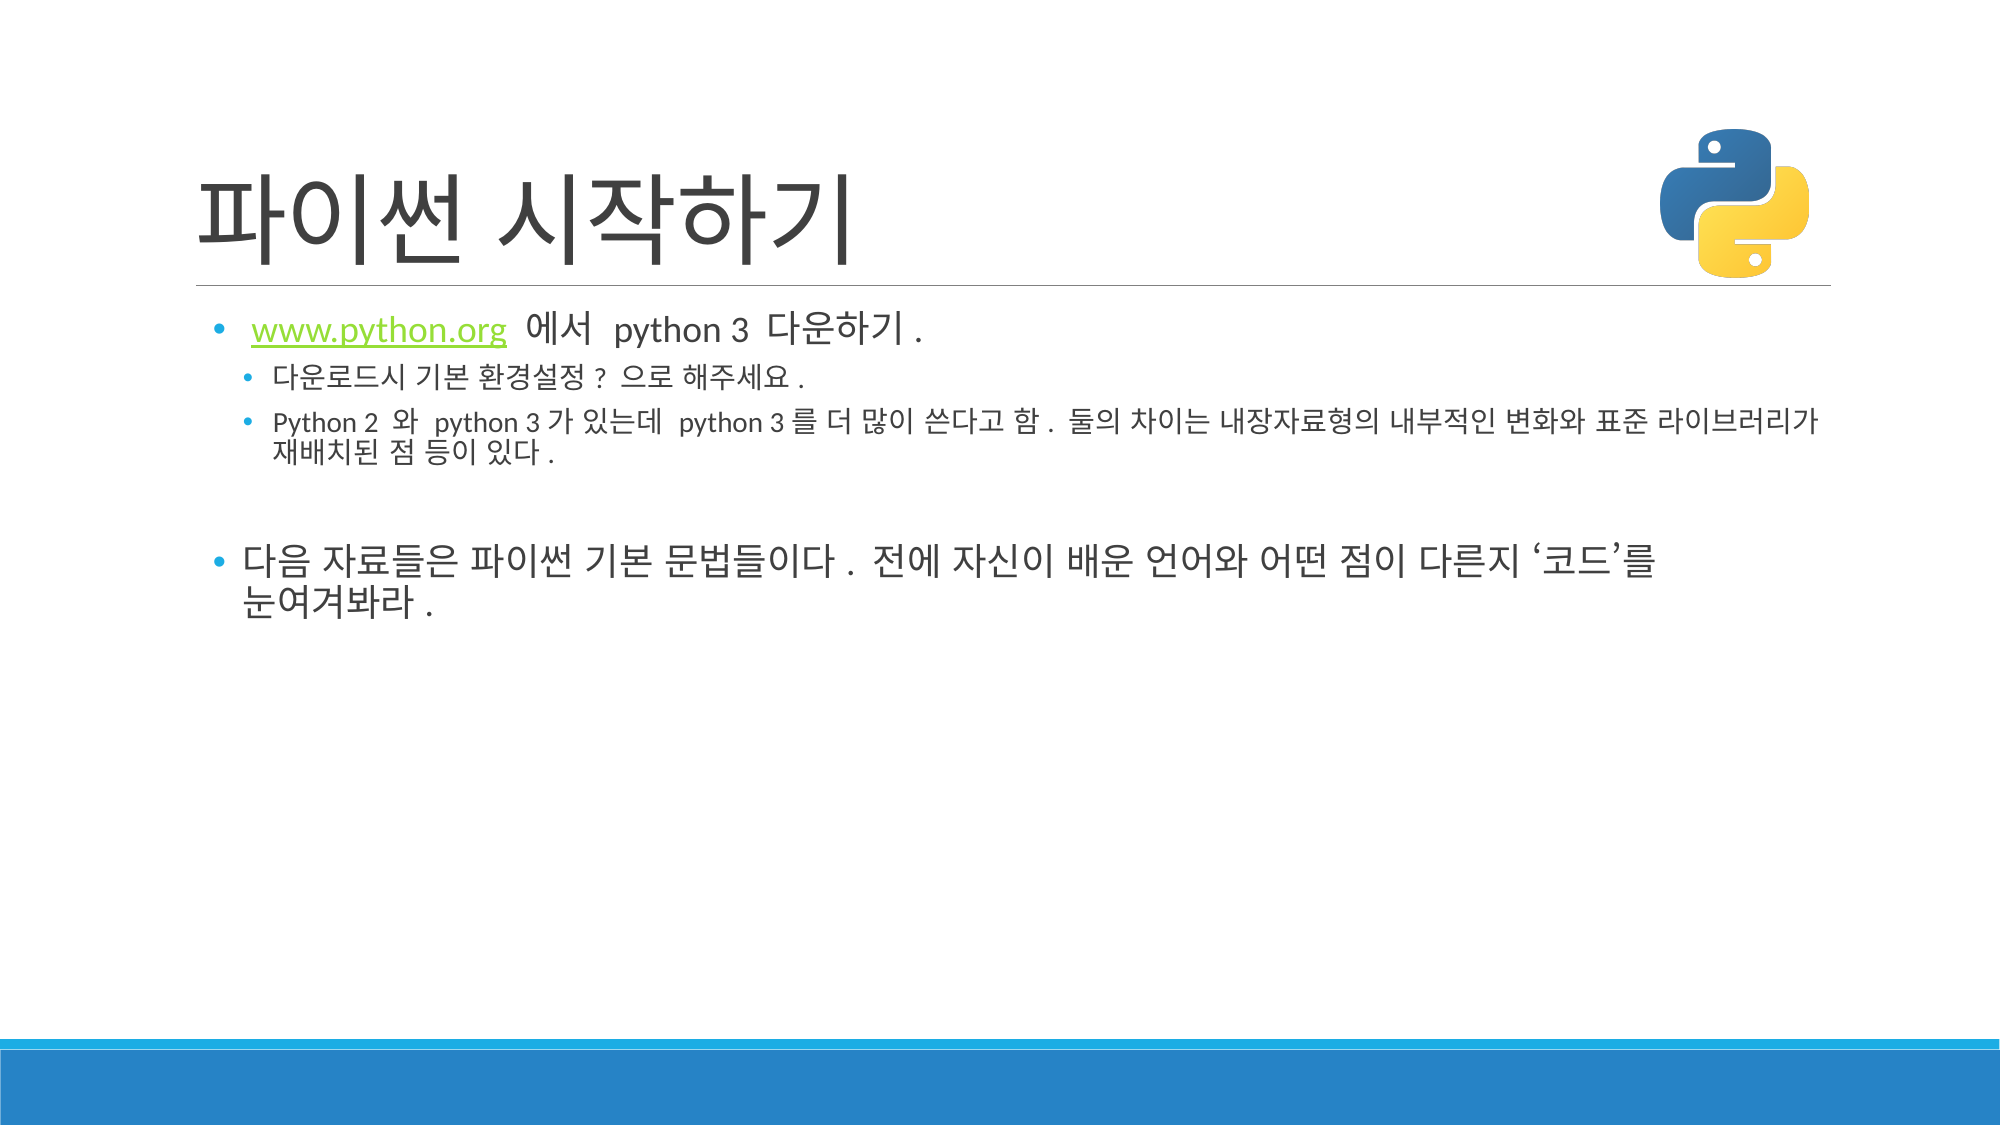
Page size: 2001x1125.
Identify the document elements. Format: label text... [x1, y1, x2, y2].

title 파이썬 시작하기 [180, 47, 1830, 285]
list www.python.org 에서 python 3 다운하기. 다운로드시 기본 환경설정? 으로 해주세요. Python 2 와 python 3가 있는데 python 3를 더 많이 쓴다고 함. 둘의 차이는 내장자료형의 내부적인 변화와 표준 라이브러리가 재배치된 점 등이 있다. 다음 자료들은 파이썬 기본 문법들이다. 전에 자신이 배운 언어와 어떤 점이 다른지 ‘코드’를 눈여겨봐라. [180, 302, 1830, 963]
picture [1659, 128, 1810, 278]
